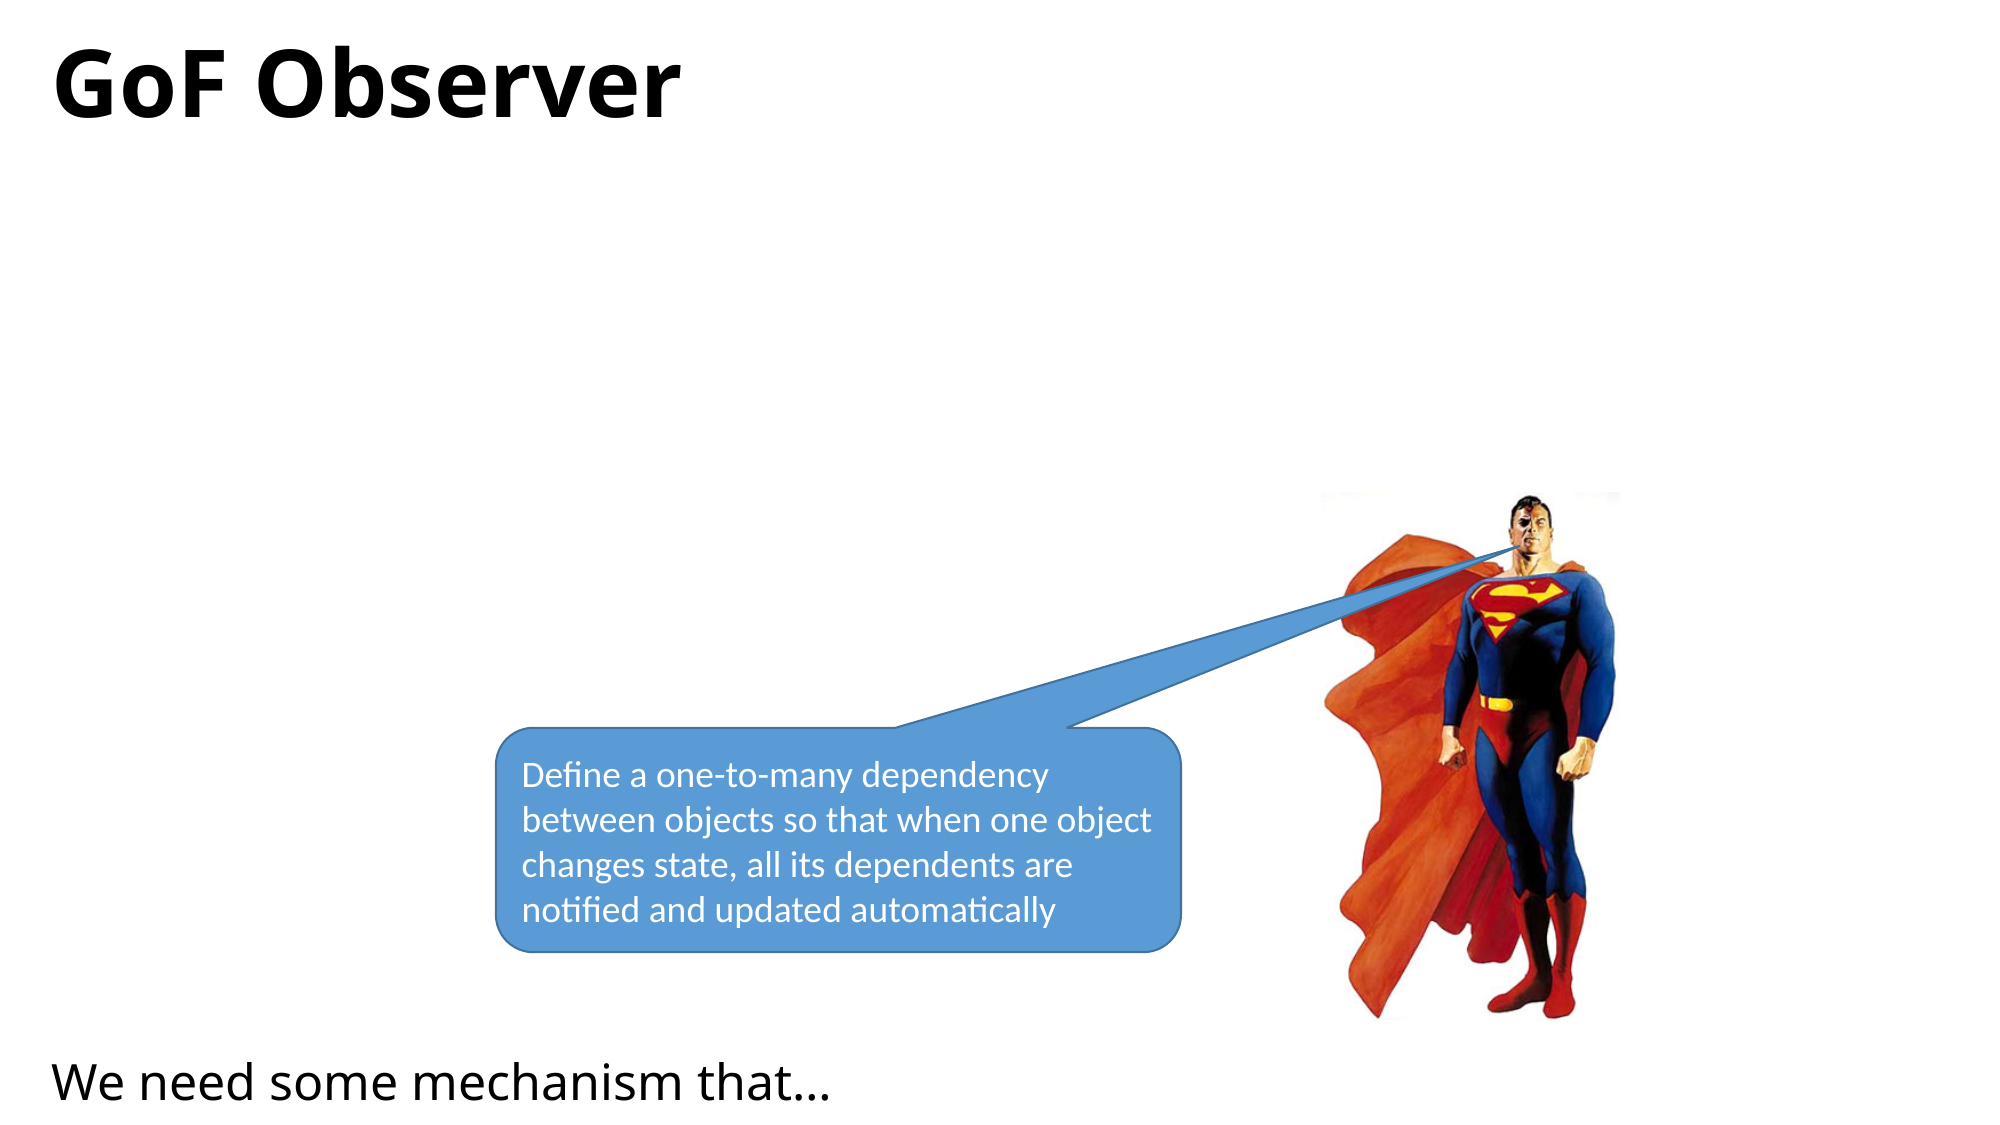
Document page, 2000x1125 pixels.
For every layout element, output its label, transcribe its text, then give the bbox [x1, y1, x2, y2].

list We need some mechanism that… allows Consumers to be added to the Provider without changing the Provider (i.e. adhere to OCP) allows Provider to inform Consumers of data changes (i.e. promotes low coupling) allows many Consumers to be informed on updates of same data We need….GoF Observer! [51, 1052, 1948, 1089]
title GoF Observer [51, 24, 1948, 138]
picture [1299, 492, 1642, 1024]
text_box Define a one-to-many dependency between objects so that when one object changes state, all its dependents are notified and updated automatically [494, 609, 1299, 954]
